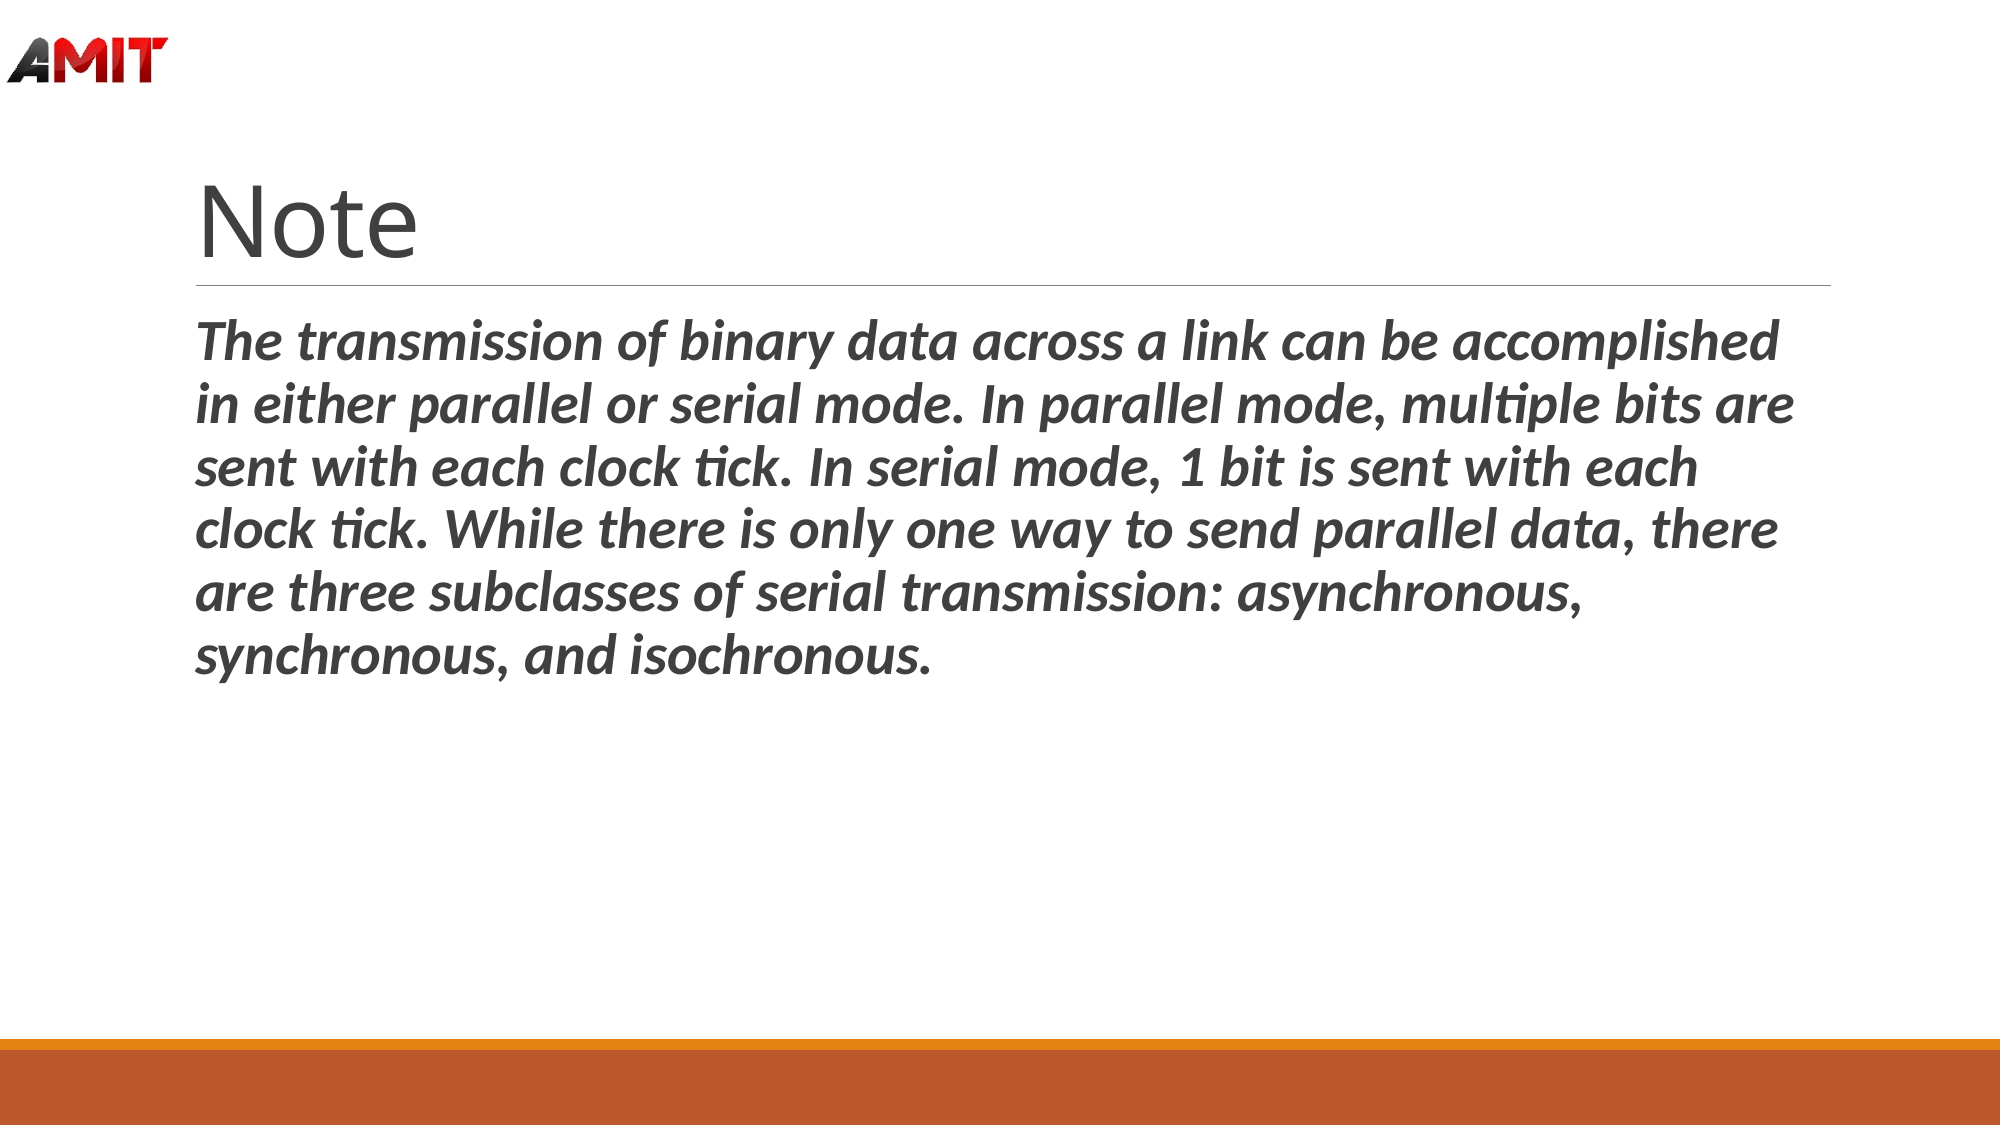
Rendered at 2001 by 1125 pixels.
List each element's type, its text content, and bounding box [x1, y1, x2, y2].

title Note [180, 47, 1830, 285]
list The transmission of binary data across a link can be accomplished in either parallel or serial mode. In parallel mode, multiple bits are sent with each clock tick. In serial mode, 1 bit is sent with each clock tick. While there is only one way to send parallel data, there are three subclasses of serial transmission: asynchronous, synchronous, and isochronous. [180, 302, 1830, 963]
picture [0, 0, 175, 124]
